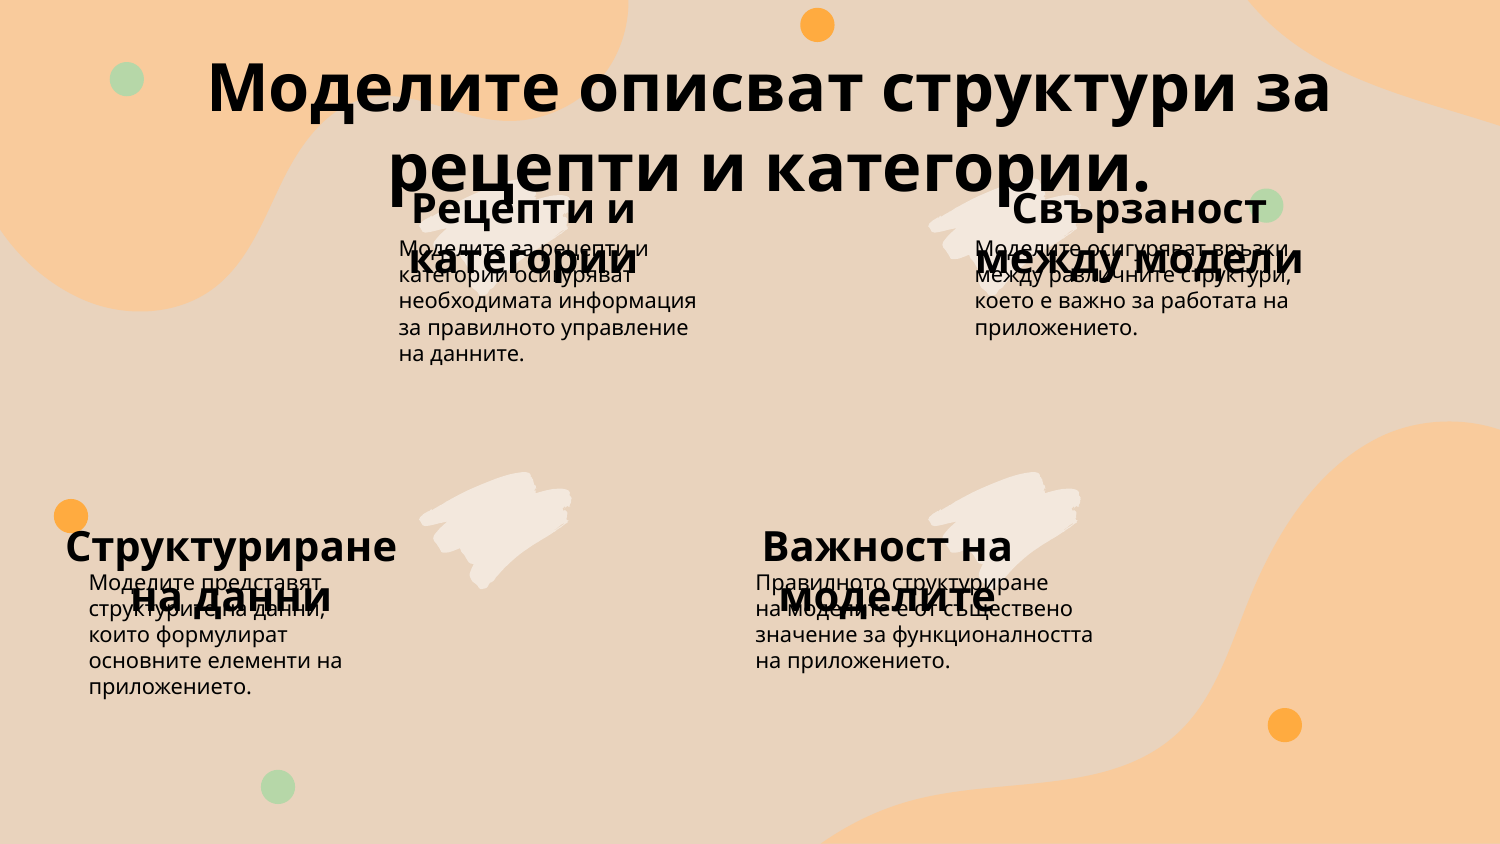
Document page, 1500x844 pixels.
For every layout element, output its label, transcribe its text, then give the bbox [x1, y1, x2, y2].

title Моделите описват структури за рецепти и категории. [123, 30, 1416, 125]
title Свързаност между модели [918, 166, 1361, 265]
title Структуриране на данни [21, 504, 441, 602]
subtitle Правилното структуриране на моделите е от съществено значение за функционалността на приложението. [717, 553, 1176, 633]
title Рецепти и категории [349, 166, 698, 255]
subtitle Моделите представят структурите на данни, които формулират основните елементи на приложението. [50, 553, 454, 700]
subtitle Моделите за рецепти и категории осигуряват необходимата информация за правилното управление на данните. [360, 219, 770, 362]
title Важност на моделите [665, 504, 1109, 602]
subtitle Моделите осигуряват връзки между различните структури, което е важно за работата на приложението. [936, 219, 1380, 349]
